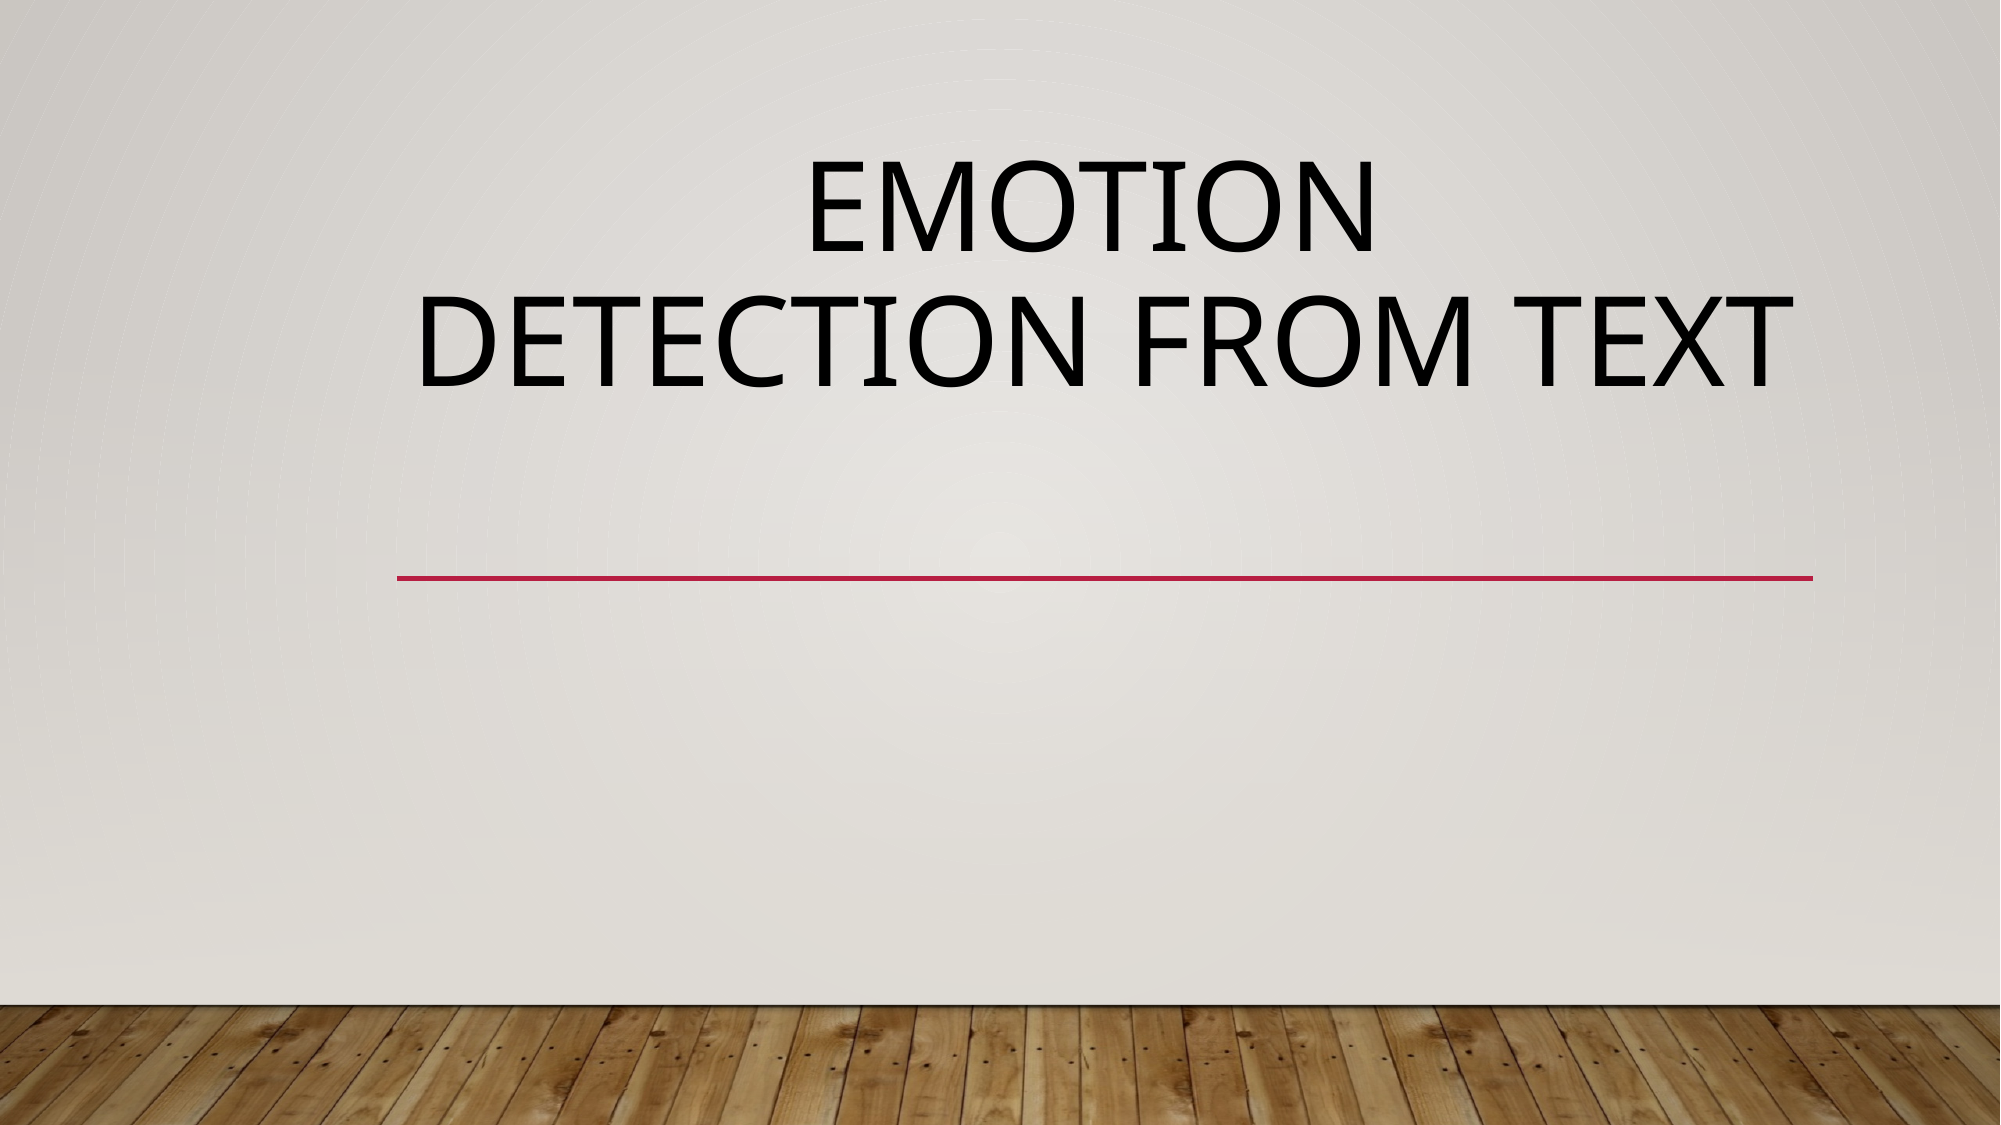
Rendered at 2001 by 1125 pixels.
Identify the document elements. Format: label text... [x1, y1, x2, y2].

title emotion detection from text [396, 131, 1814, 549]
picture [0, 1005, 2000, 1125]
